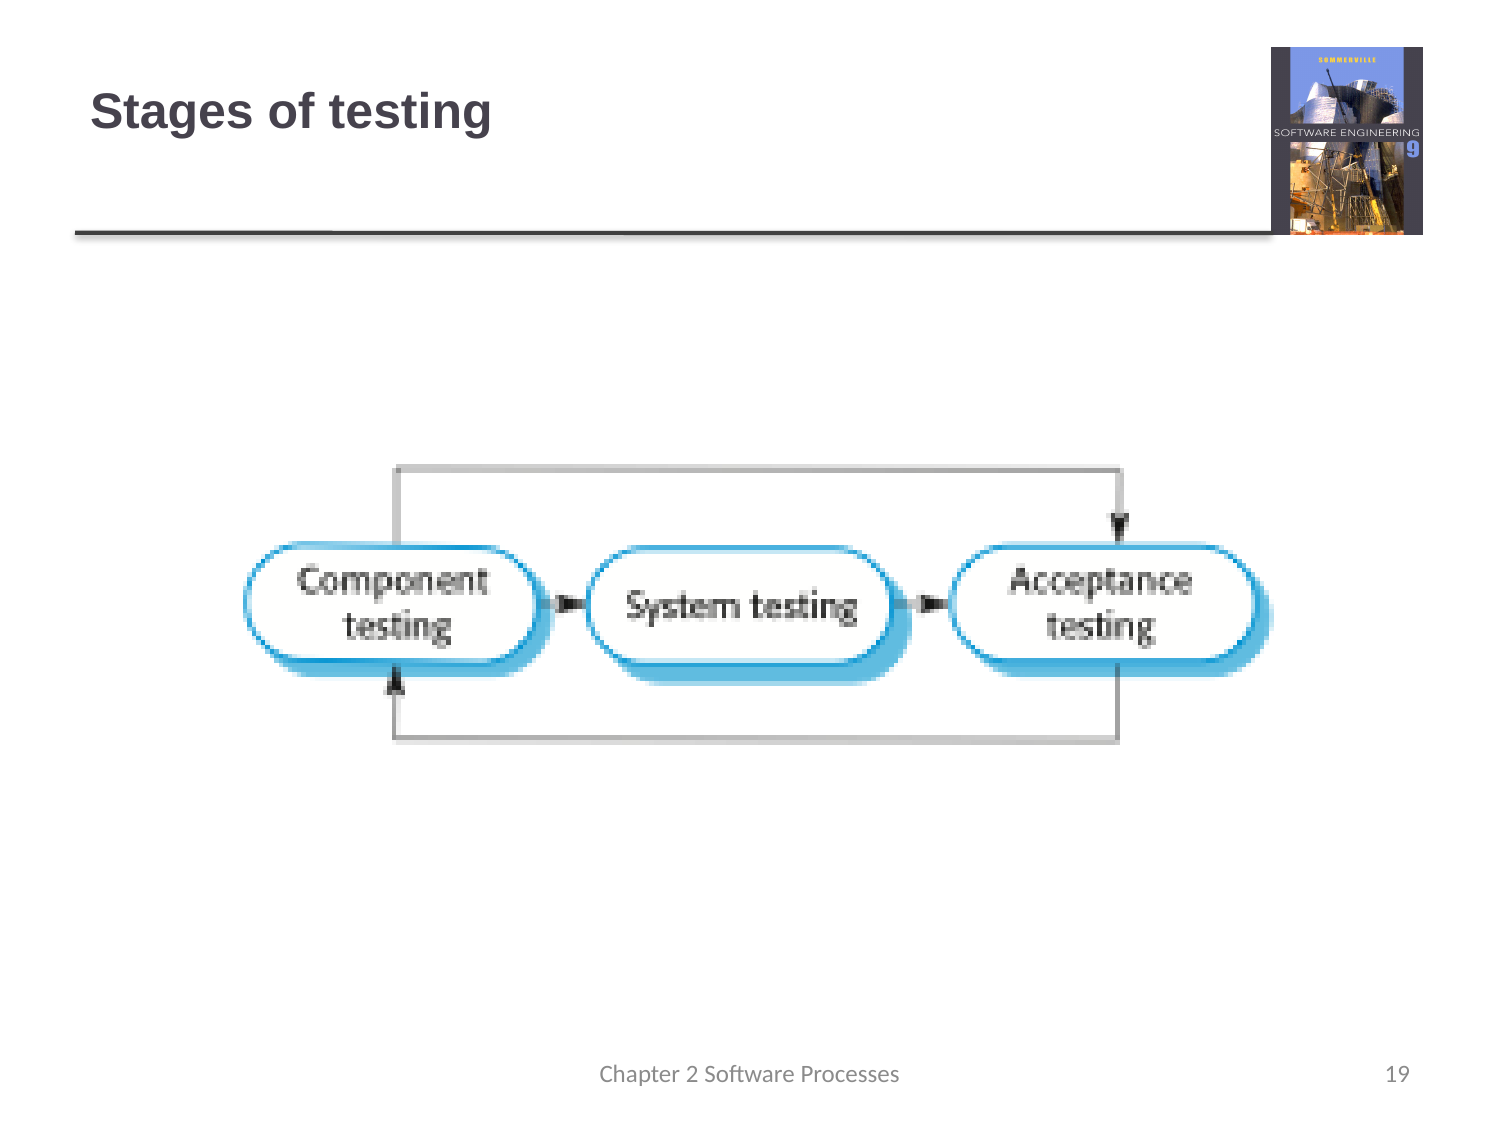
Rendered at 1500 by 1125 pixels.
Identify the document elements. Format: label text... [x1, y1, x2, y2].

slide_number 19 [1074, 1042, 1425, 1103]
footer Chapter 2 Software Processes [512, 1042, 988, 1103]
picture [1272, 47, 1423, 235]
picture [243, 463, 1274, 745]
title Stages of testing [74, 44, 1272, 233]
